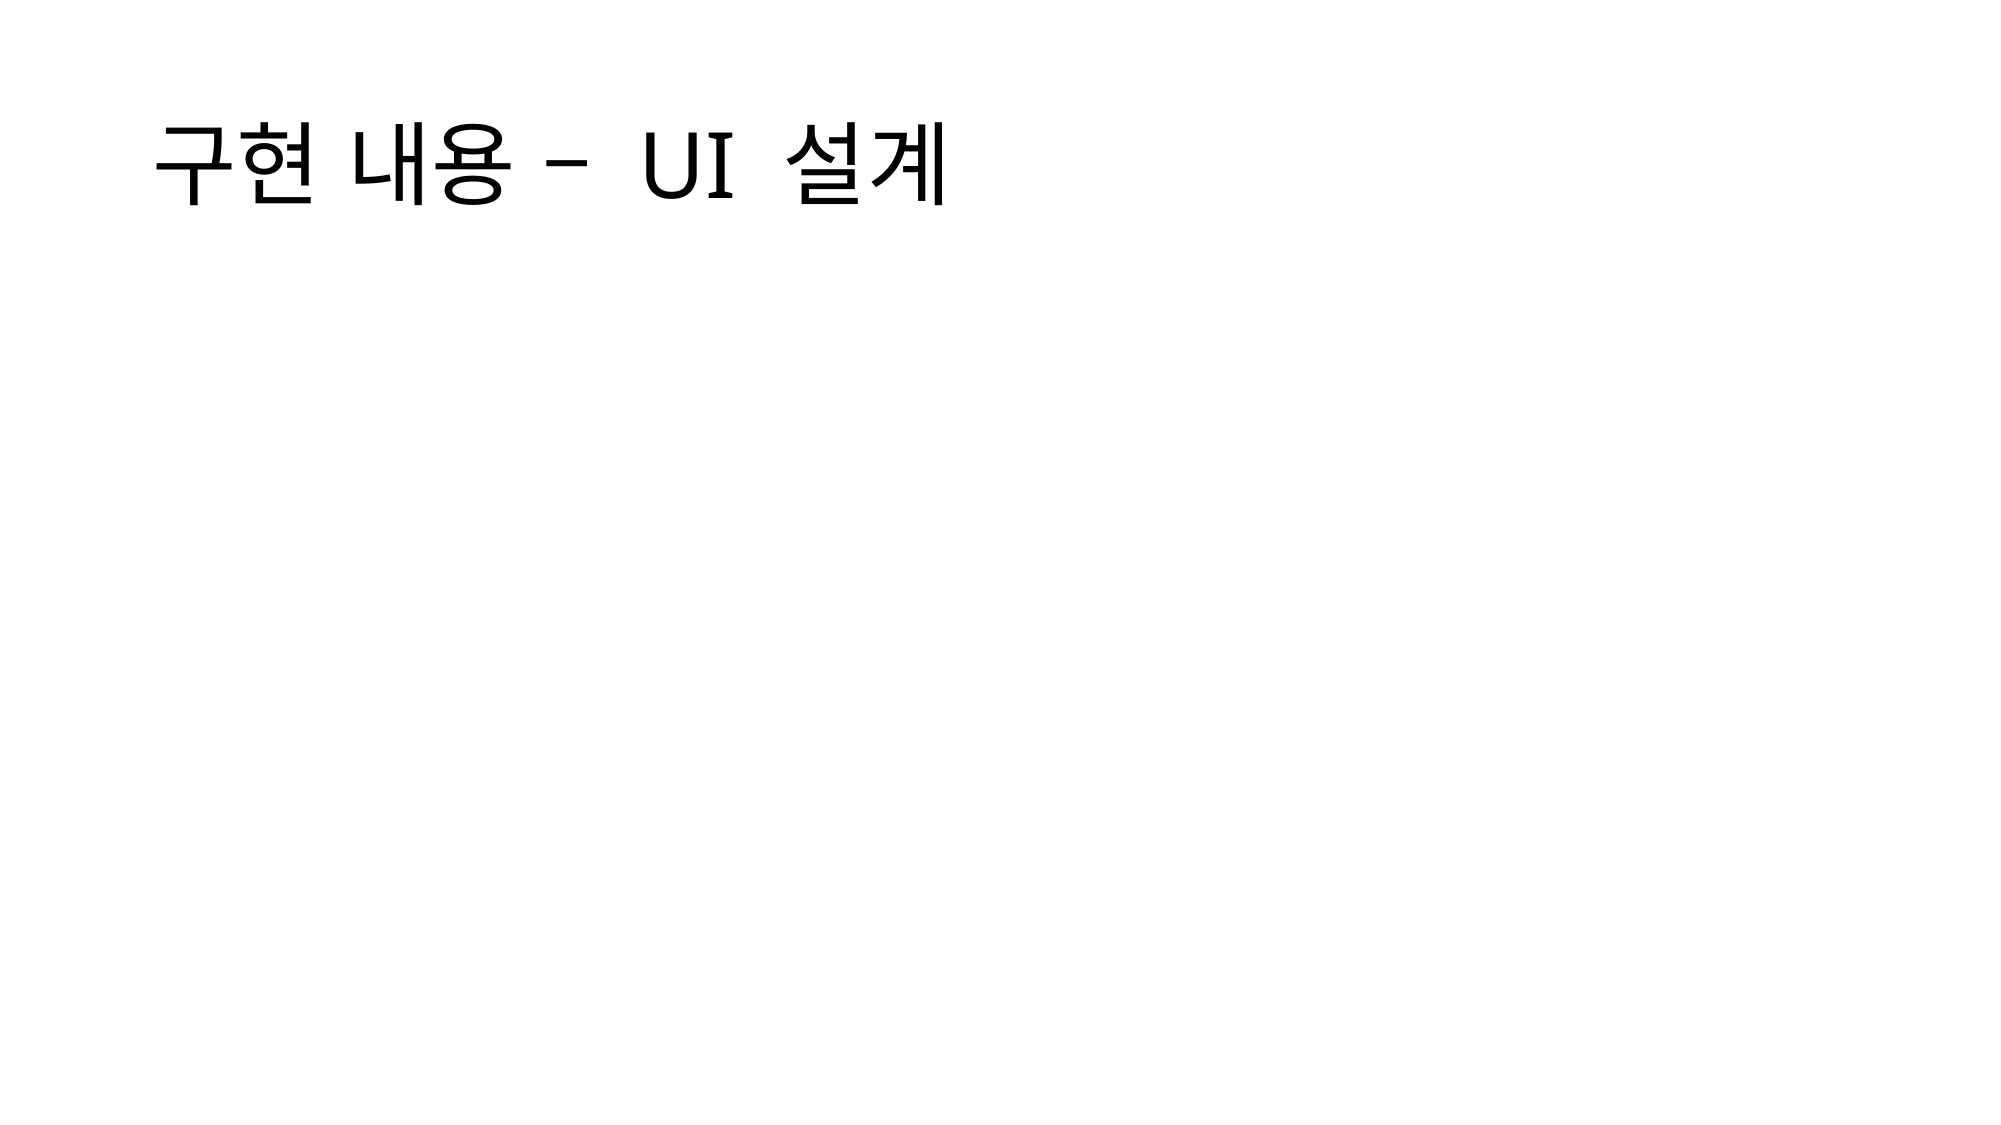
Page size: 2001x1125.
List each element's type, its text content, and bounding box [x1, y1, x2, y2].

title 구현 내용 – UI 설계 [137, 59, 1863, 278]
